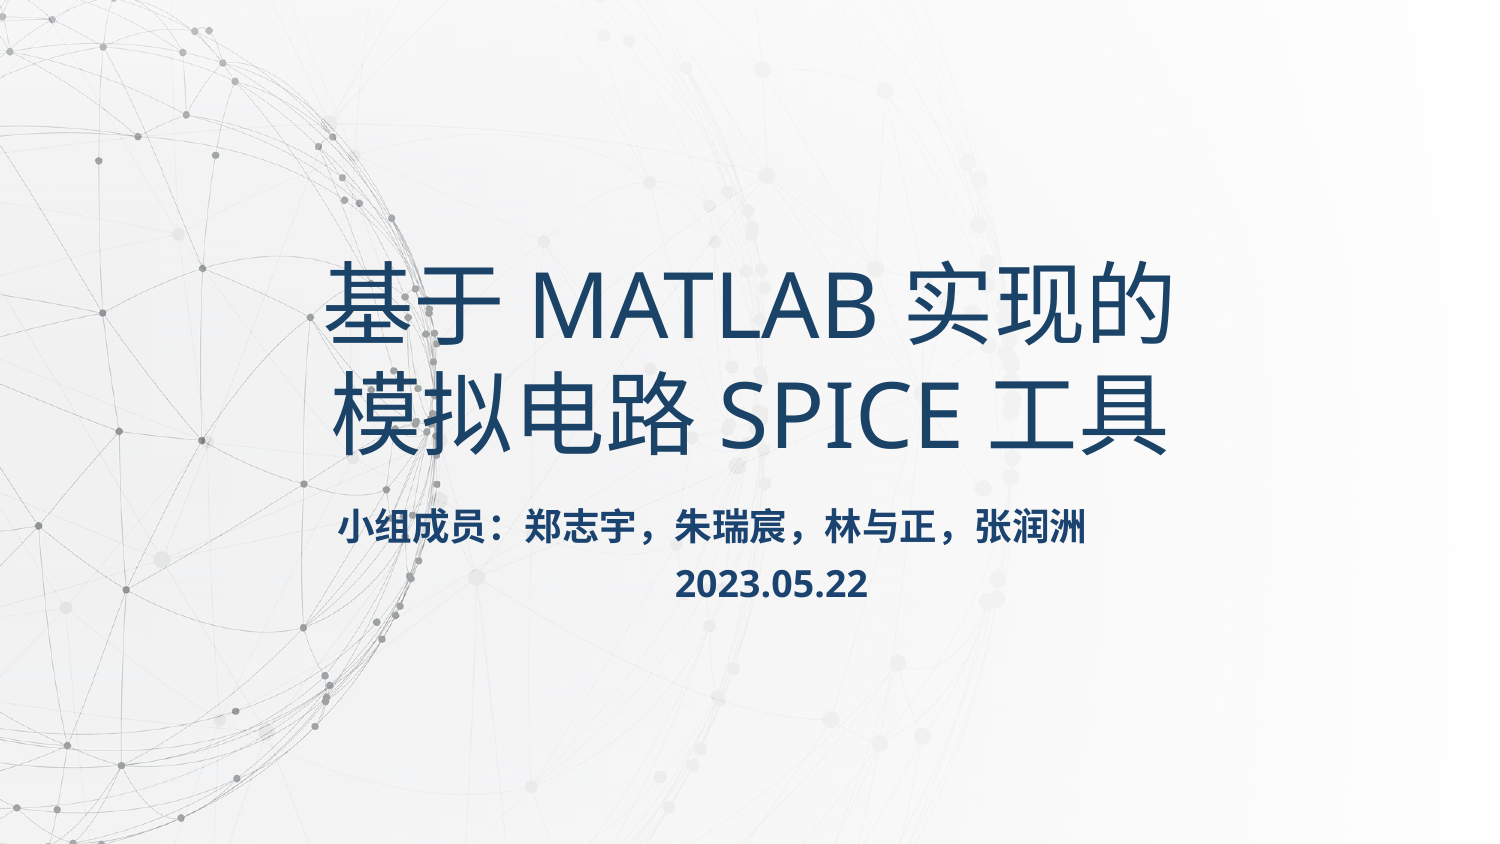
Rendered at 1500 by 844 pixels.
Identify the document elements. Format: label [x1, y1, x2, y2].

text_box [175, 241, 1325, 614]
